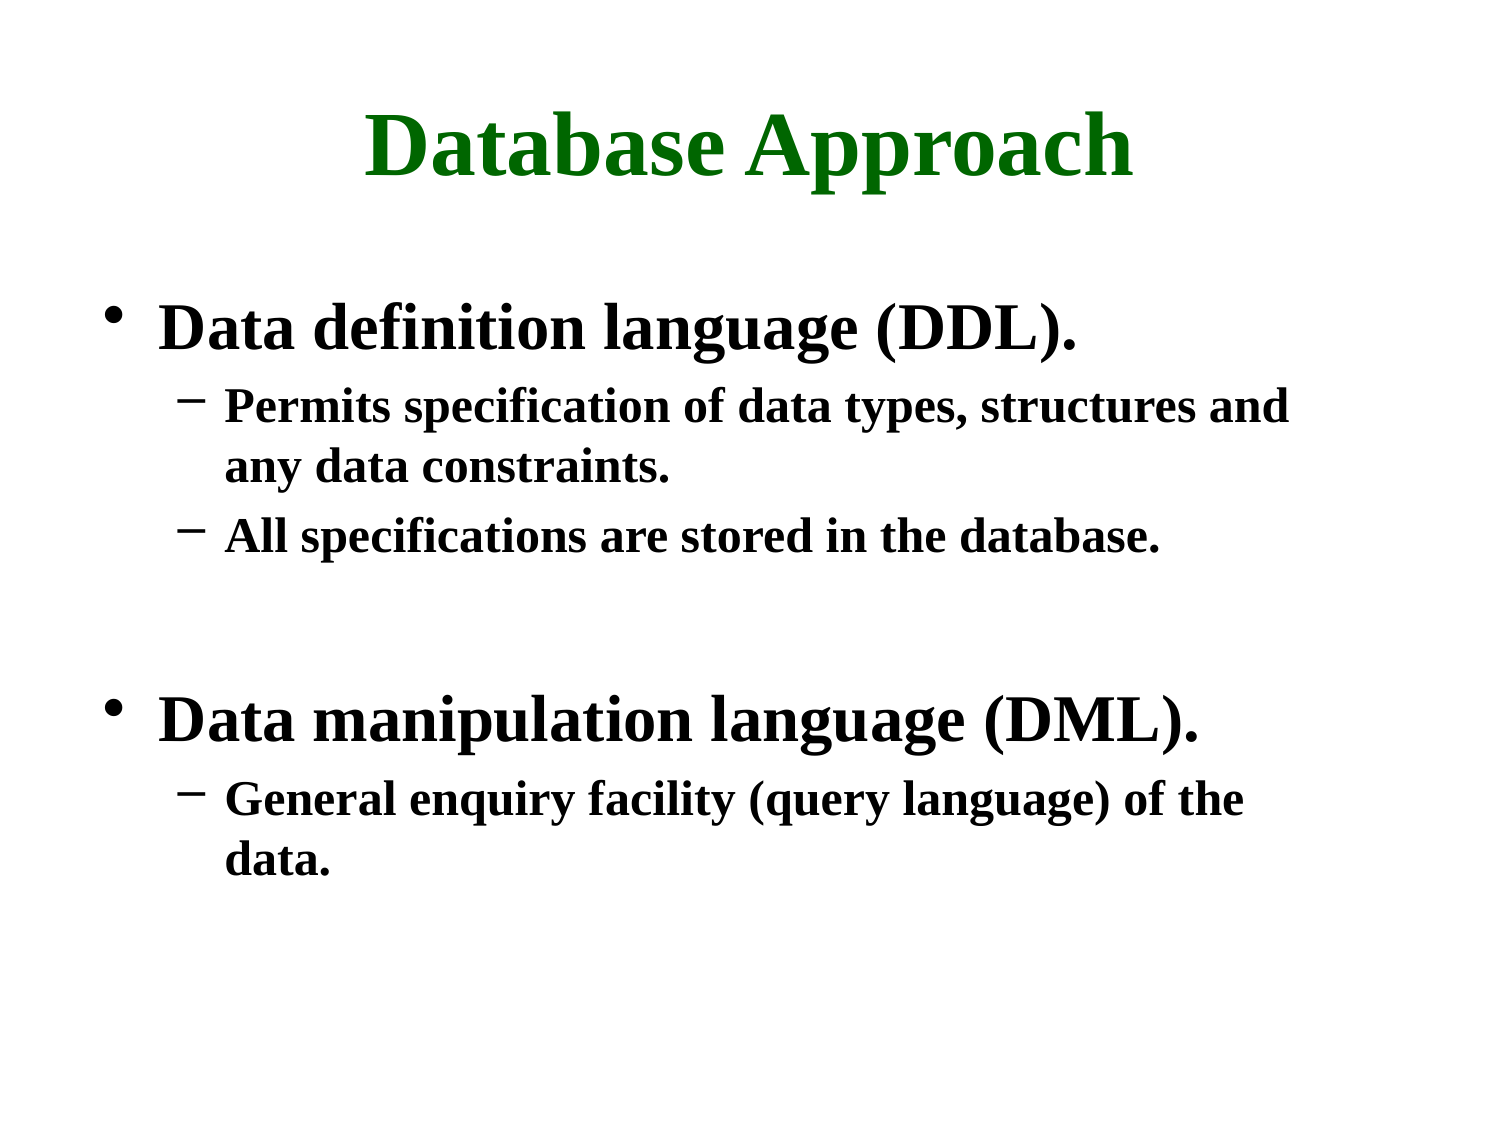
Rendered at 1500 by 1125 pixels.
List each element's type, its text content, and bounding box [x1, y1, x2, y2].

list Data definition language (DDL). Permits specification of data types, structures and any data constraints. All specifications are stored in the database. Data manipulation language (DML). General enquiry facility (query language) of the data. [87, 274, 1356, 951]
title Database Approach [74, 44, 1426, 233]
